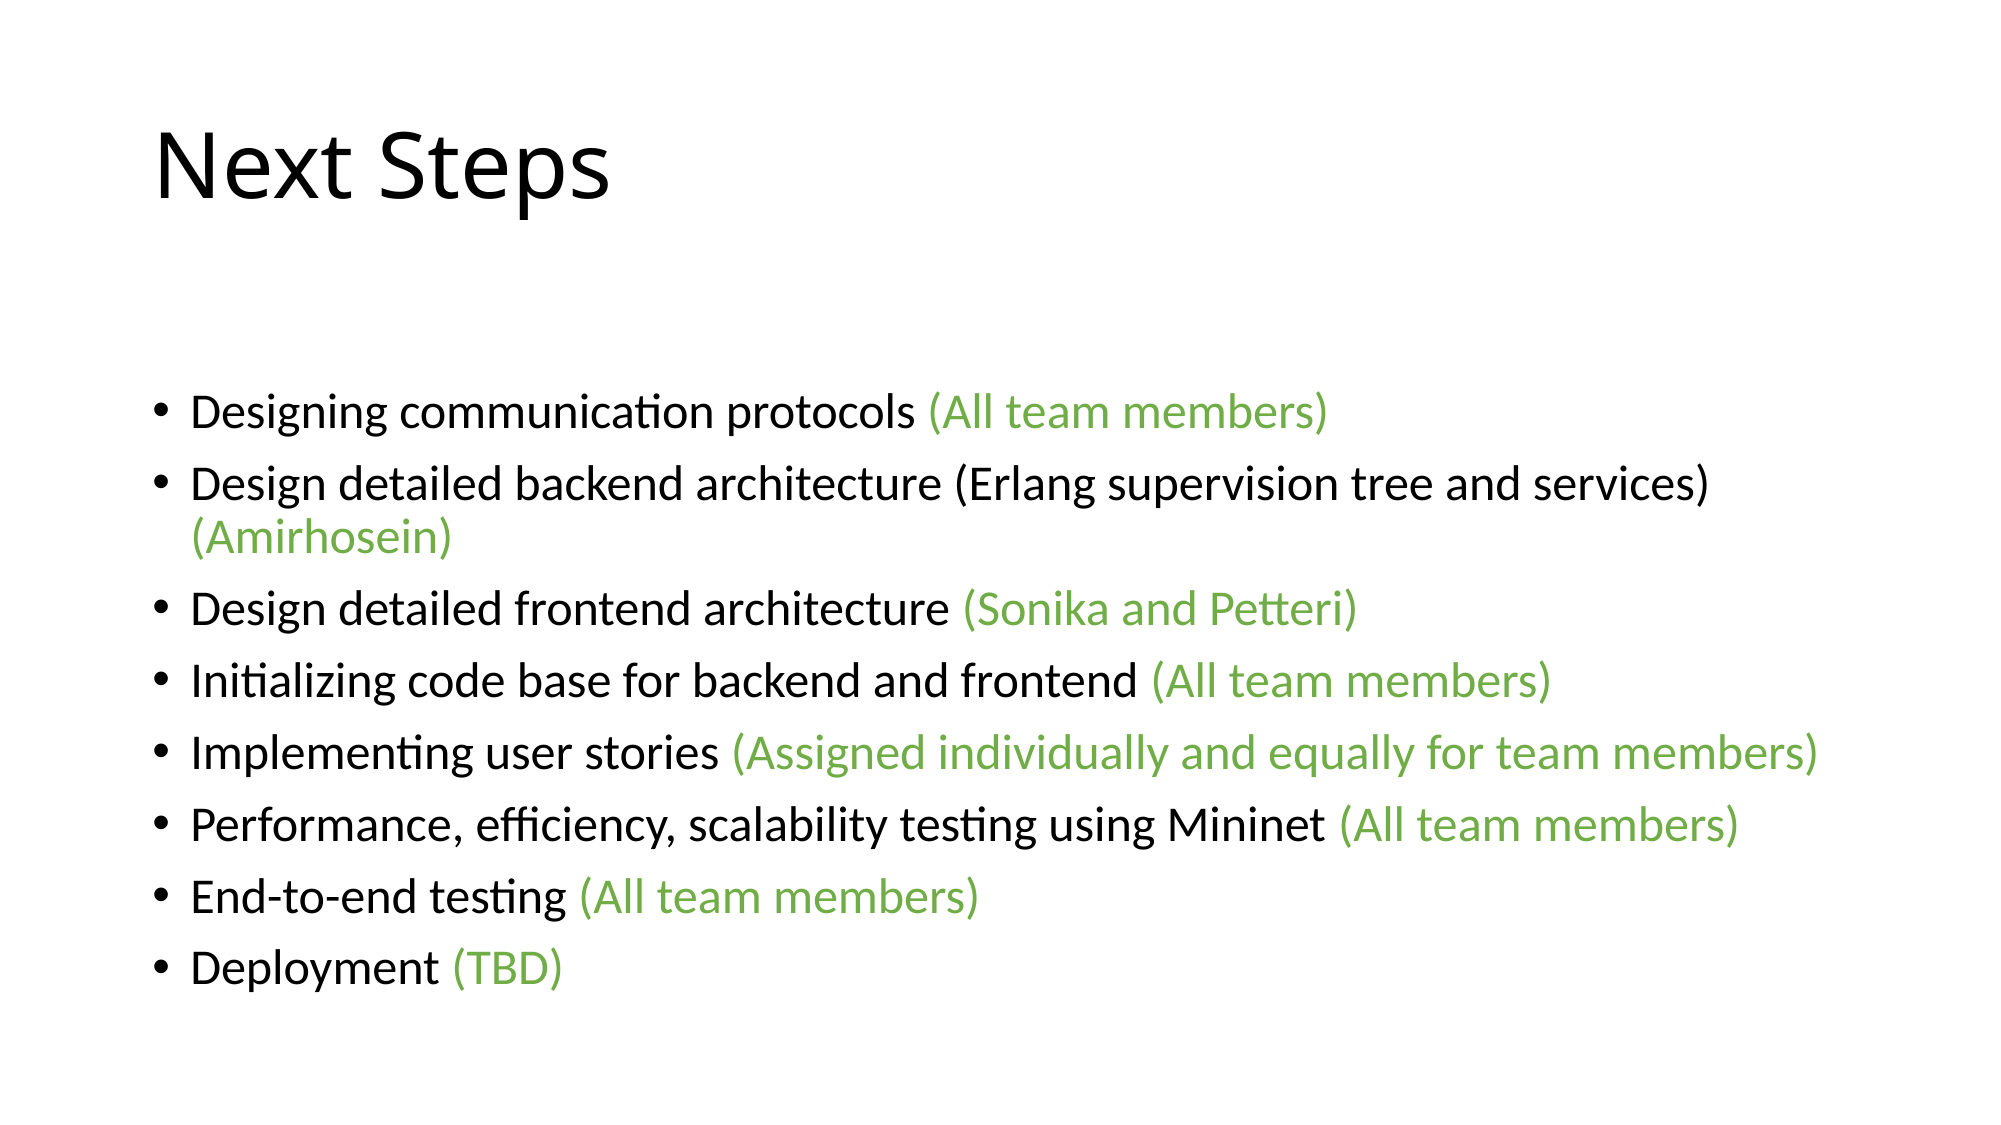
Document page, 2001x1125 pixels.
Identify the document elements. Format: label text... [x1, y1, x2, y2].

list Designing communication protocols (All team members) Design detailed backend architecture (Erlang supervision tree and services) (Amirhosein) Design detailed frontend architecture (Sonika and Petteri) Initializing code base for backend and frontend (All team members) Implementing user stories (Assigned individually and equally for team members) Performance, efficiency, scalability testing using Mininet (All team members) End-to-end testing (All team members) Deployment (TBD) [137, 299, 1863, 1014]
title Next Steps [137, 59, 1863, 278]
